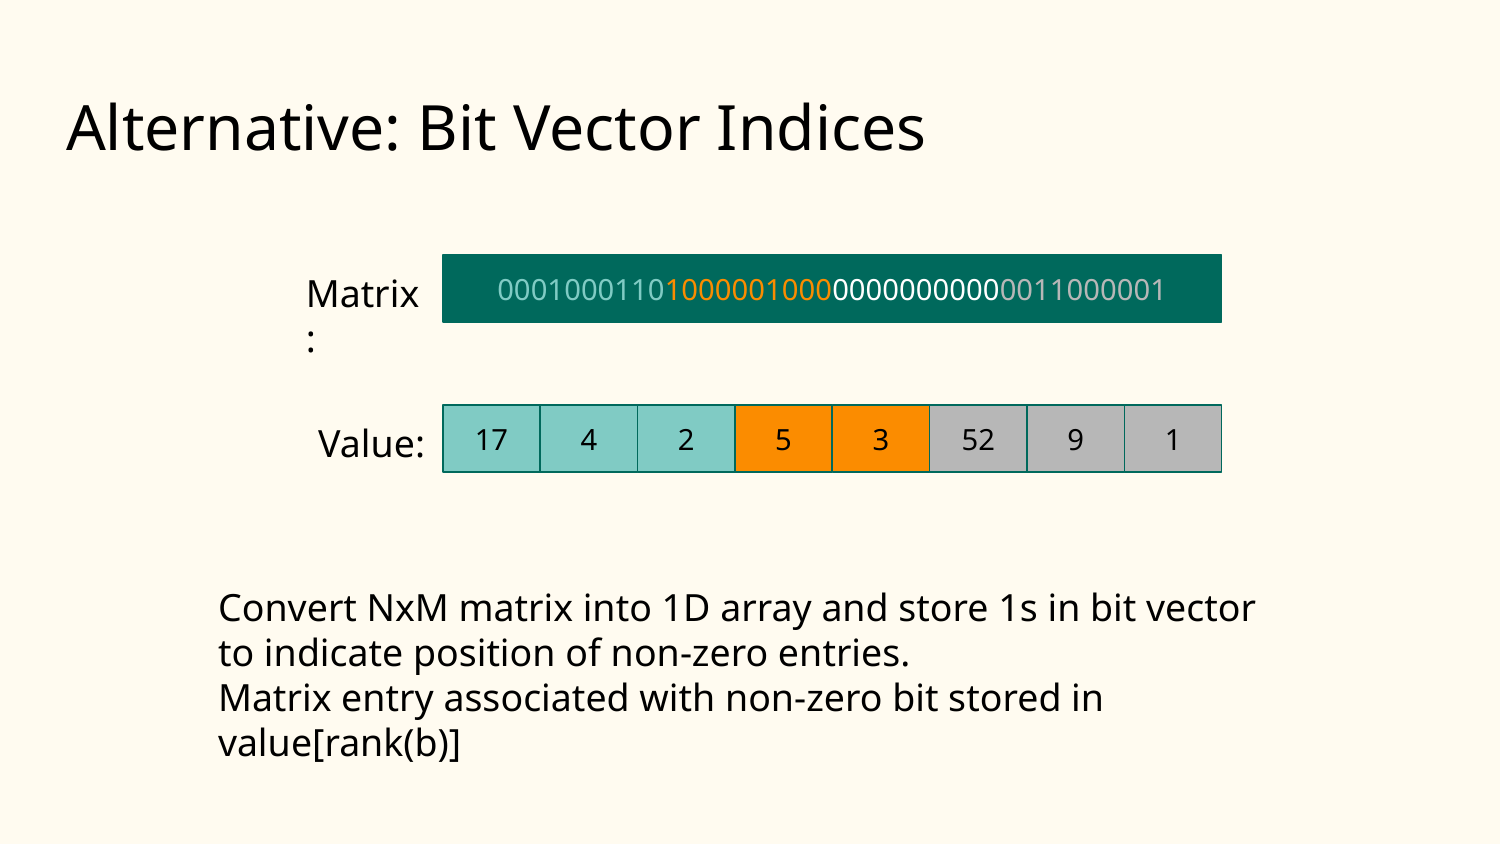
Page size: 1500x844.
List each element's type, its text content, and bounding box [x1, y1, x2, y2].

title Alternative: Bit Vector Indices [51, 72, 1449, 174]
text_box 1 [1124, 404, 1222, 472]
text_box 17 [443, 404, 540, 472]
text_box Value: [303, 404, 443, 472]
text_box 9 [1027, 404, 1124, 472]
text_box Convert NxM matrix into 1D array and store 1s in bit vector to indicate position of non-zero entries. Matrix entry associated with non-zero bit stored in value[rank(b)] [203, 569, 1297, 746]
text_box 0001000110100000100000000000000011000001 [443, 254, 1222, 322]
text_box 52 [929, 404, 1027, 472]
text_box 4 [540, 404, 637, 472]
text_box Matrix: [290, 254, 443, 322]
text_box 3 [832, 404, 929, 472]
text_box 2 [637, 404, 734, 472]
text_box 5 [734, 404, 832, 472]
